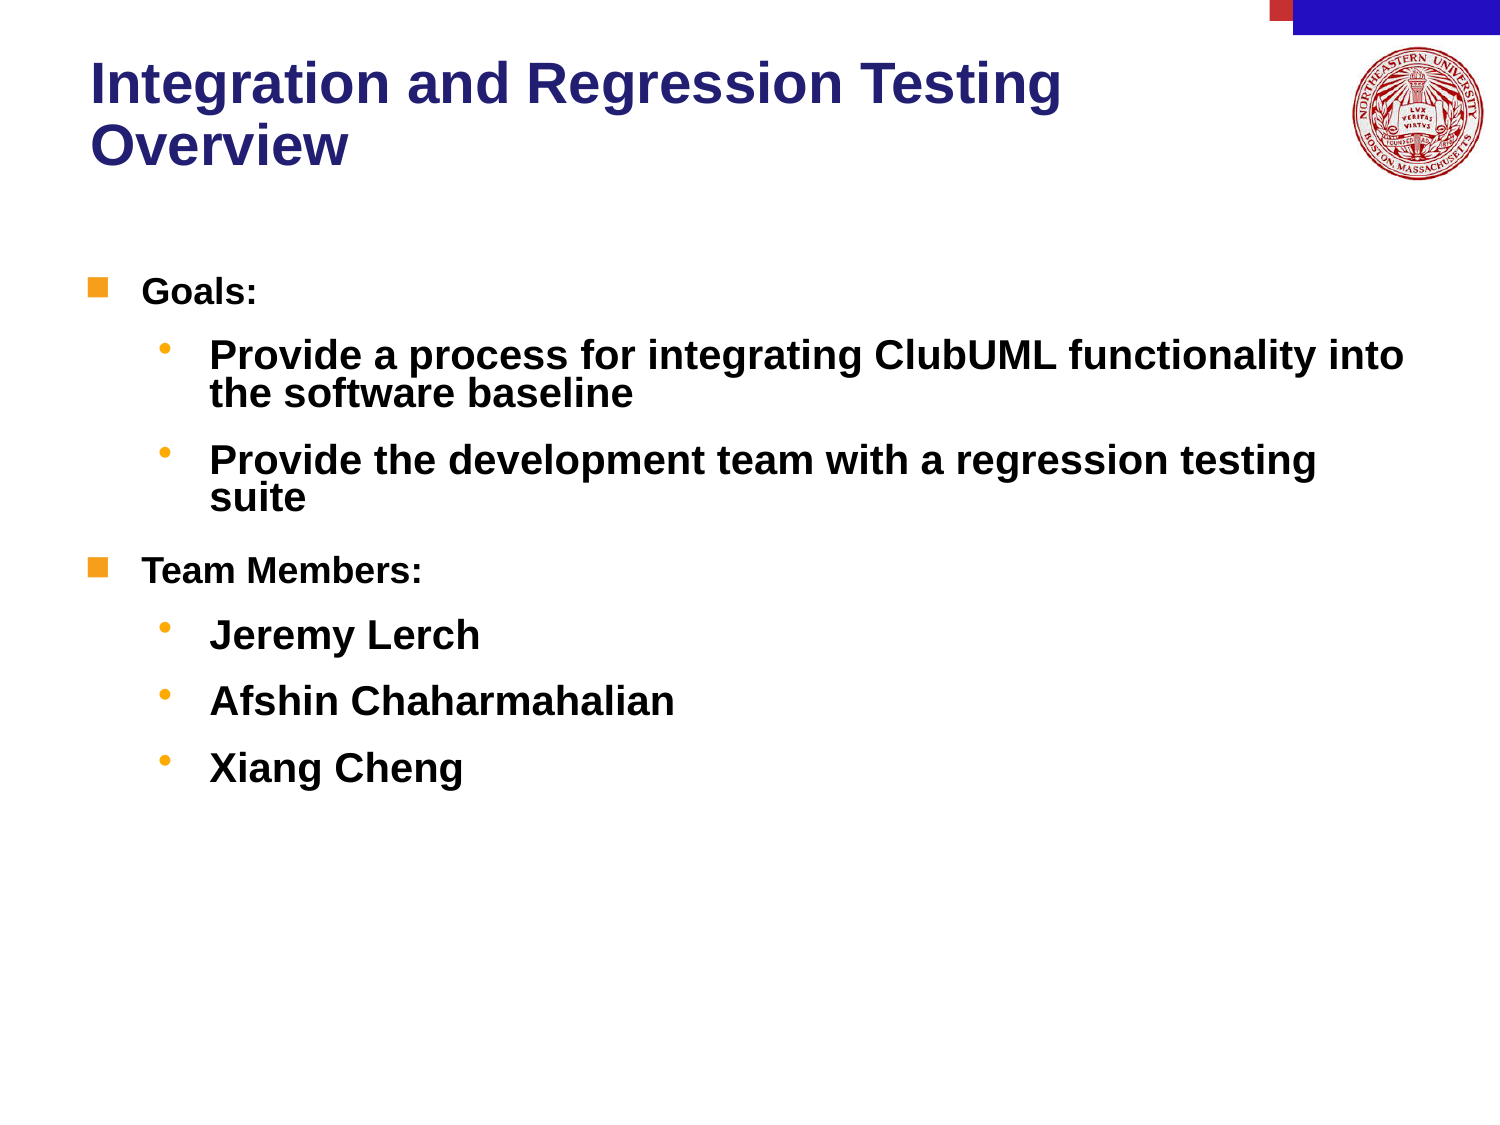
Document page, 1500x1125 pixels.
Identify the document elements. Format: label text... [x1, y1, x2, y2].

list Goals: Provide a process for integrating ClubUML functionality into the software baseline Provide the development team with a regression testing suite Team Members: Jeremy Lerch Afshin Chaharmahalian Xiang Cheng [74, 262, 1426, 1006]
picture [1426, 45, 1485, 181]
title Integration and Regression Testing Overview [74, 44, 1426, 233]
